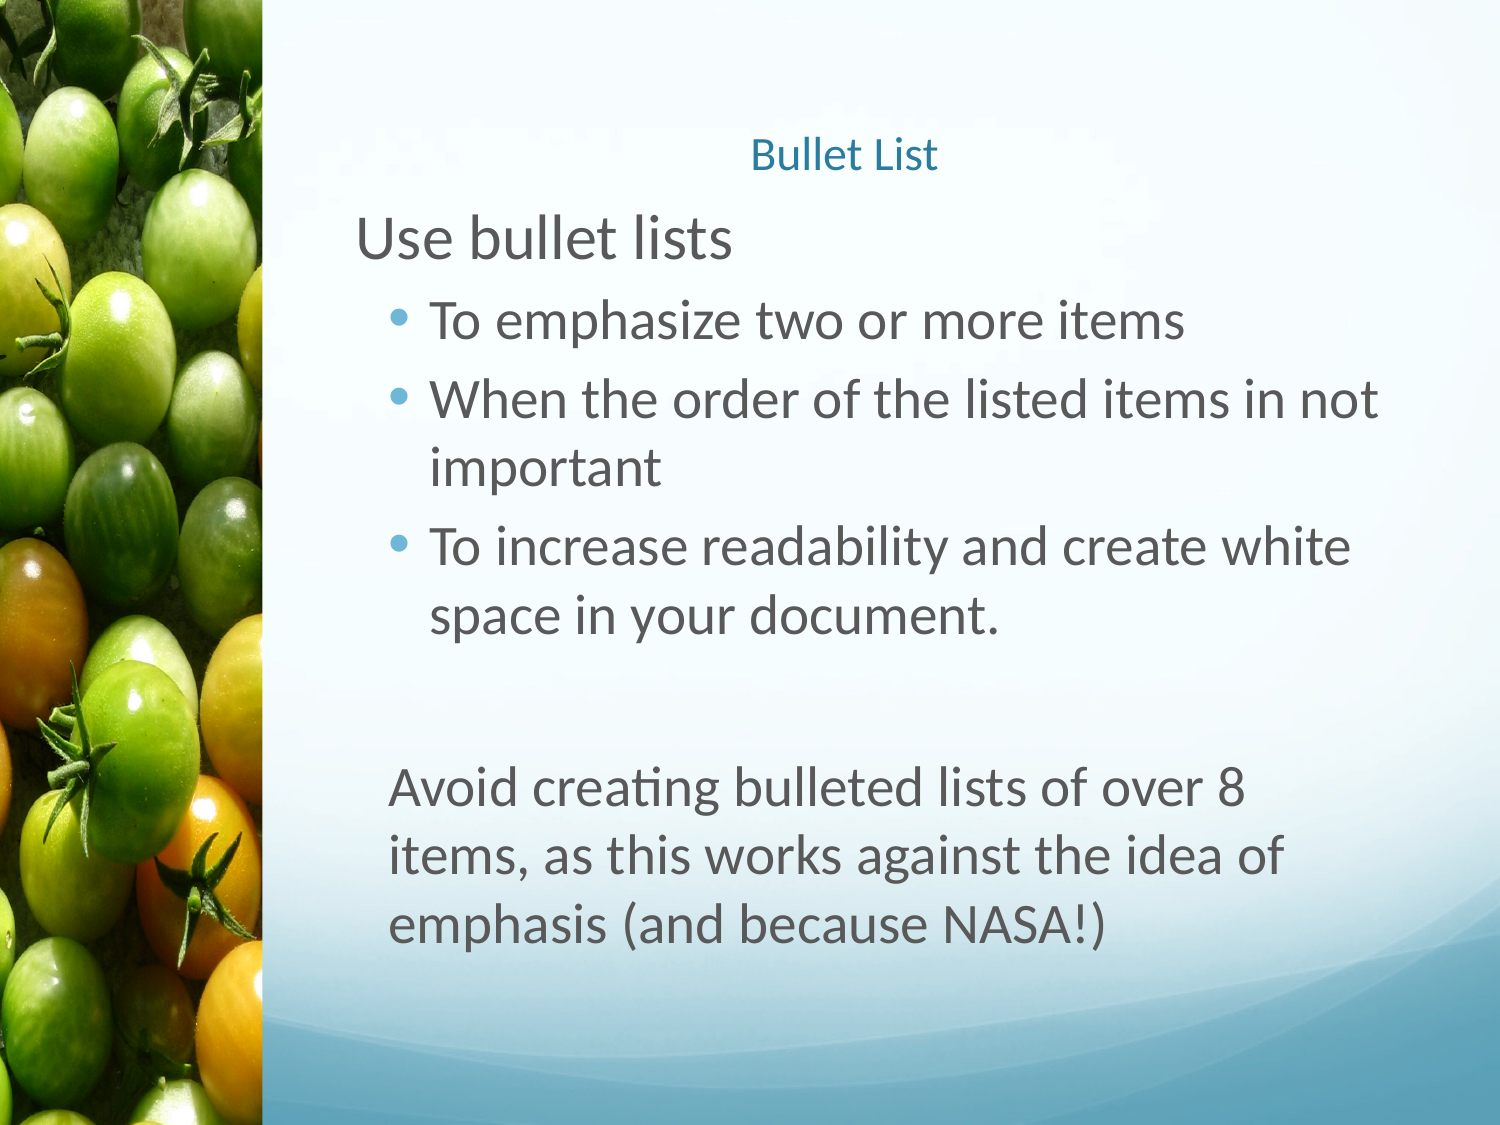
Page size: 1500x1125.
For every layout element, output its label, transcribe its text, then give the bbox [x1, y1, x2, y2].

picture [0, 0, 1500, 1125]
title Bullet List [275, 57, 1425, 188]
list Use bullet lists To emphasize two or more items When the order of the listed items in not important To increase readability and create white space in your document. Avoid creating bulleted lists of over 8 items, as this works against the idea of emphasis (and because NASA!) [275, 187, 1410, 975]
